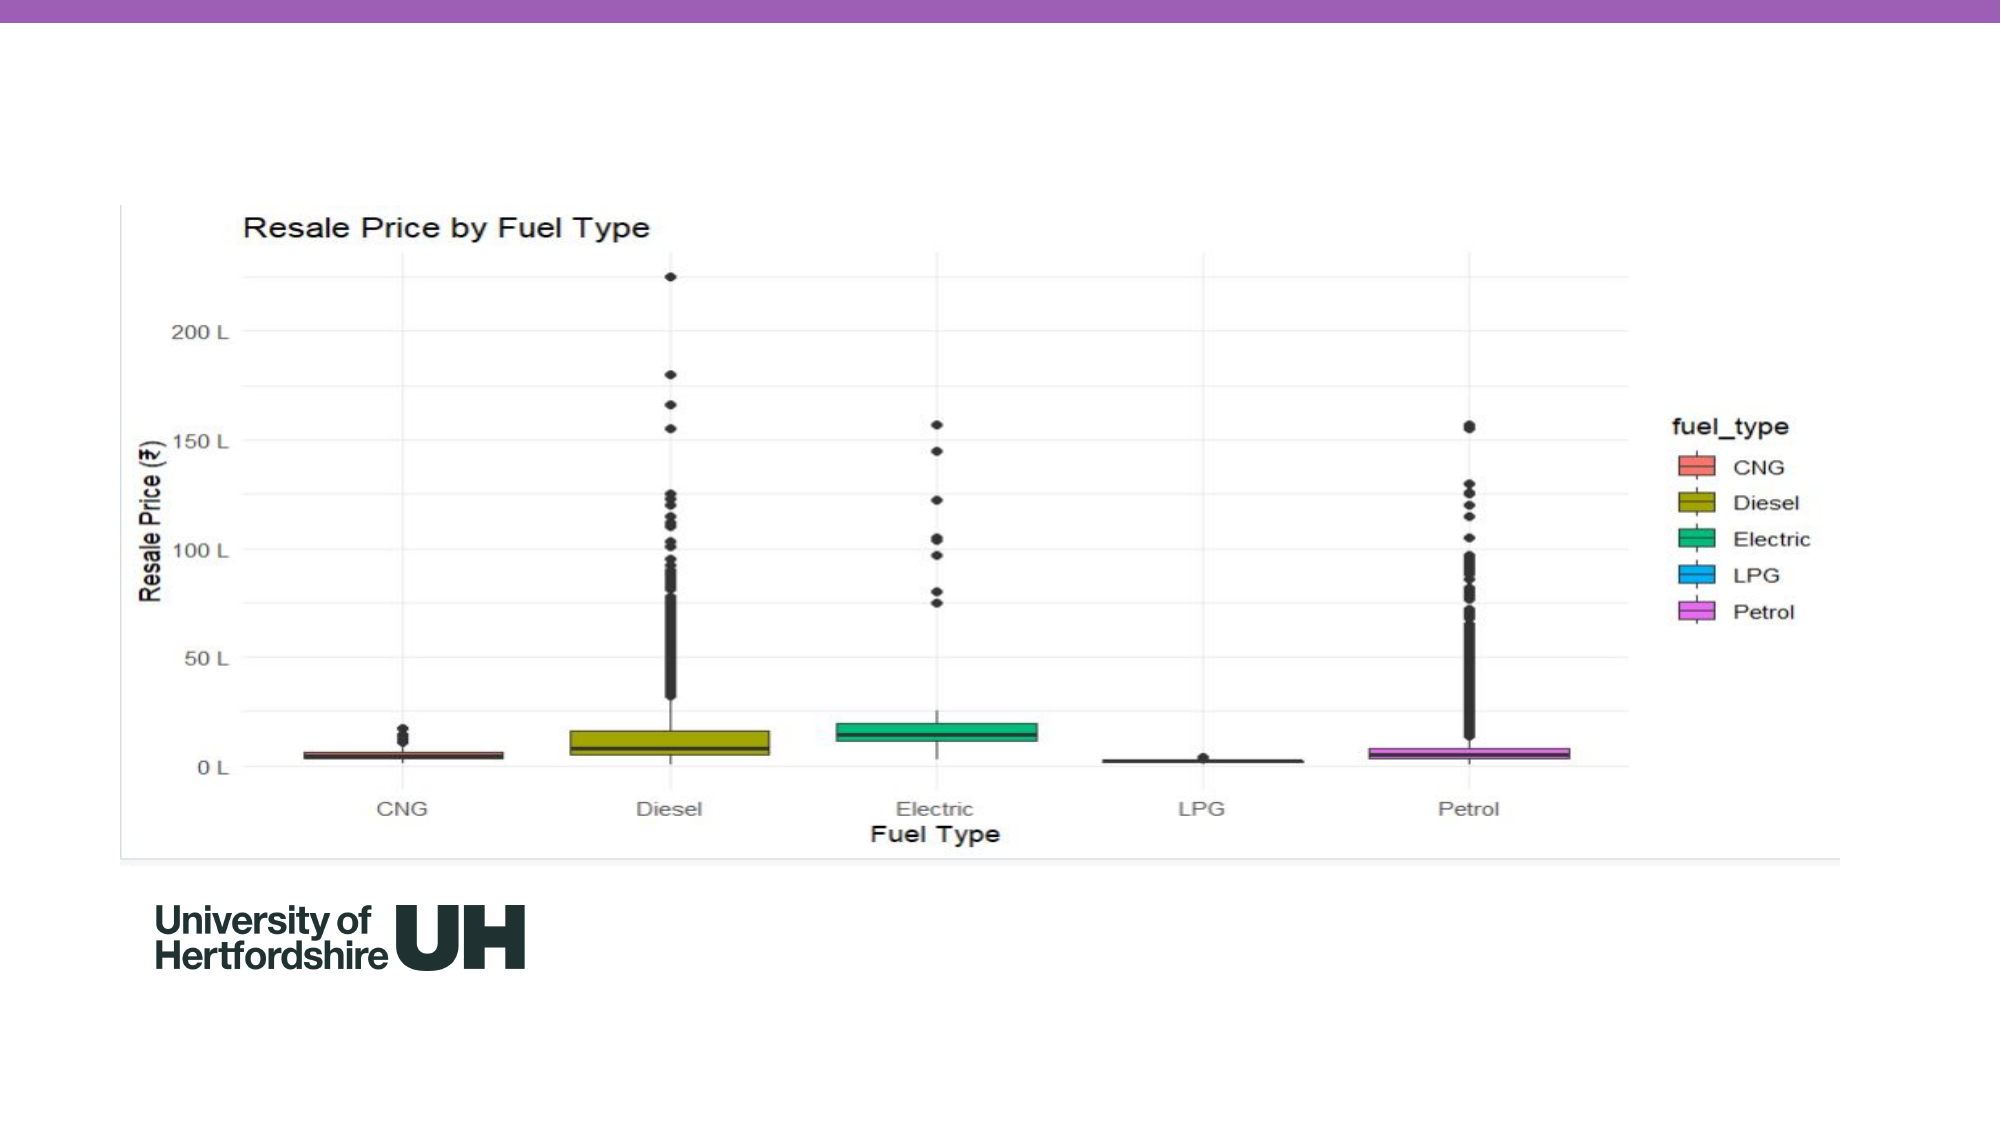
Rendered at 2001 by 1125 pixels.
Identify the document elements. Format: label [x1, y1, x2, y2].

picture [119, 205, 1840, 867]
